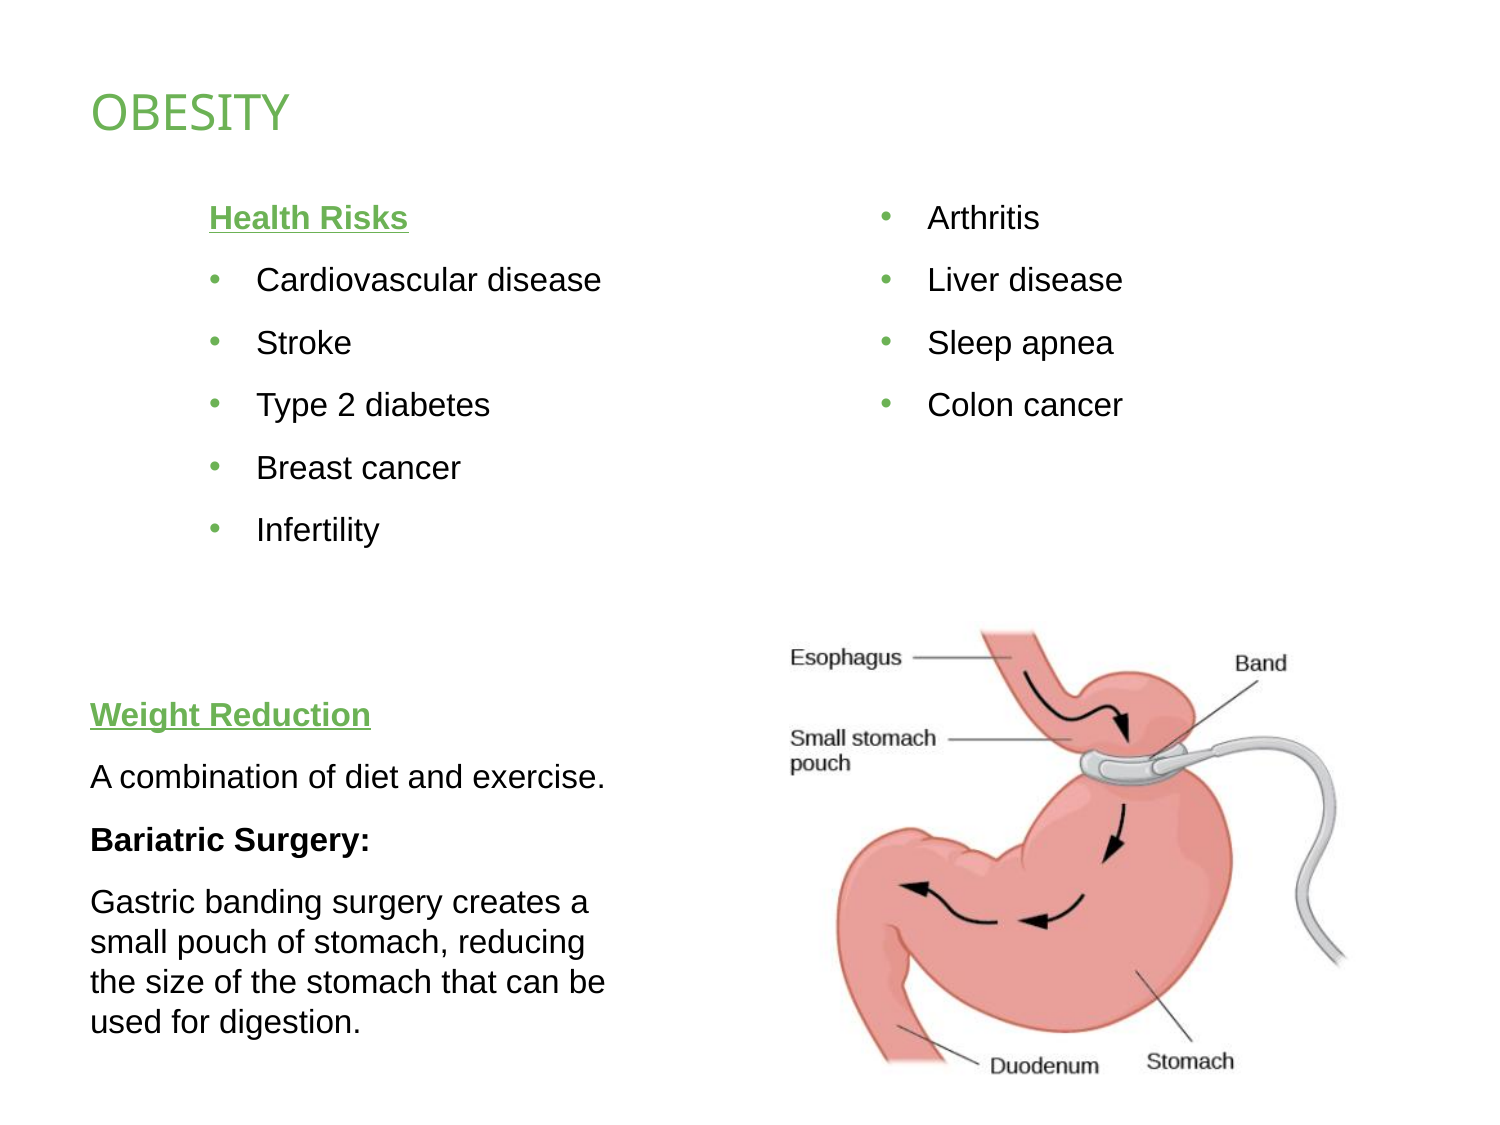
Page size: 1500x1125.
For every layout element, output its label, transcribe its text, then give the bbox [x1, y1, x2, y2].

text_box Health Risks Cardiovascular disease Stroke Type 2 diabetes Breast cancer Infertility Arthritis Liver disease Sleep apnea Colon cancer [194, 188, 1500, 601]
list Weight Reduction A combination of diet and exercise. Bariatric Surgery: Gastric banding surgery creates a small pouch of stomach, reducing the size of the stomach that can be used for digestion. [75, 685, 517, 1075]
picture [522, 621, 1500, 1095]
title OBESITY [75, 39, 1398, 148]
